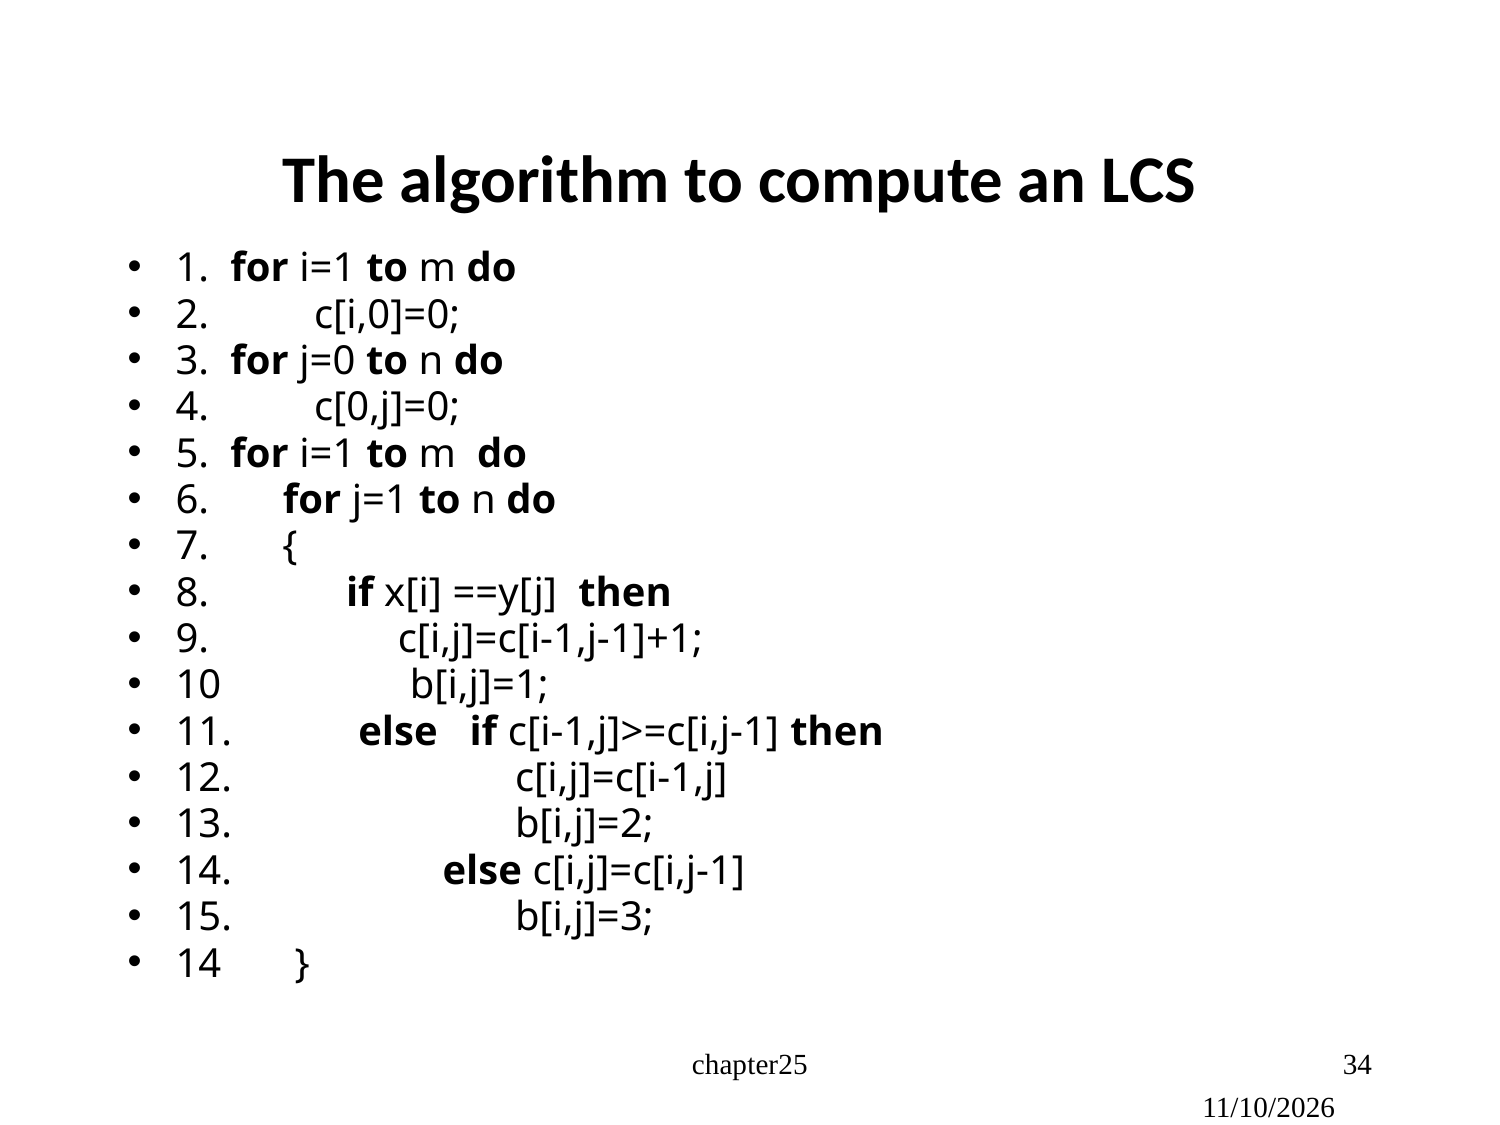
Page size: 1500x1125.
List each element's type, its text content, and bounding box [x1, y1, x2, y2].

title The algorithm to compute an LCS [112, 99, 1388, 232]
slide_number 34 [1074, 1025, 1388, 1100]
footer chapter25 [512, 1025, 988, 1100]
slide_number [1187, 1087, 1500, 1125]
list 1. for i=1 to m do 2. c[i,0]=0; 3. for j=0 to n do 4. c[0,j]=0; 5. for i=1 to m do 6. for j=1 to n do 7. { 8. if x[i] ==y[j] then 9. c[i,j]=c[i-1,j-1]+1; 10 b[i,j]=1; 11. else if c[i-1,j]>=c[i,j-1] then 12. c[i,j]=c[i-1,j] 13. b[i,j]=2; 14. else c[i,j]=c[i,j-1] 15. b[i,j]=3; 14 } [112, 243, 1388, 1000]
